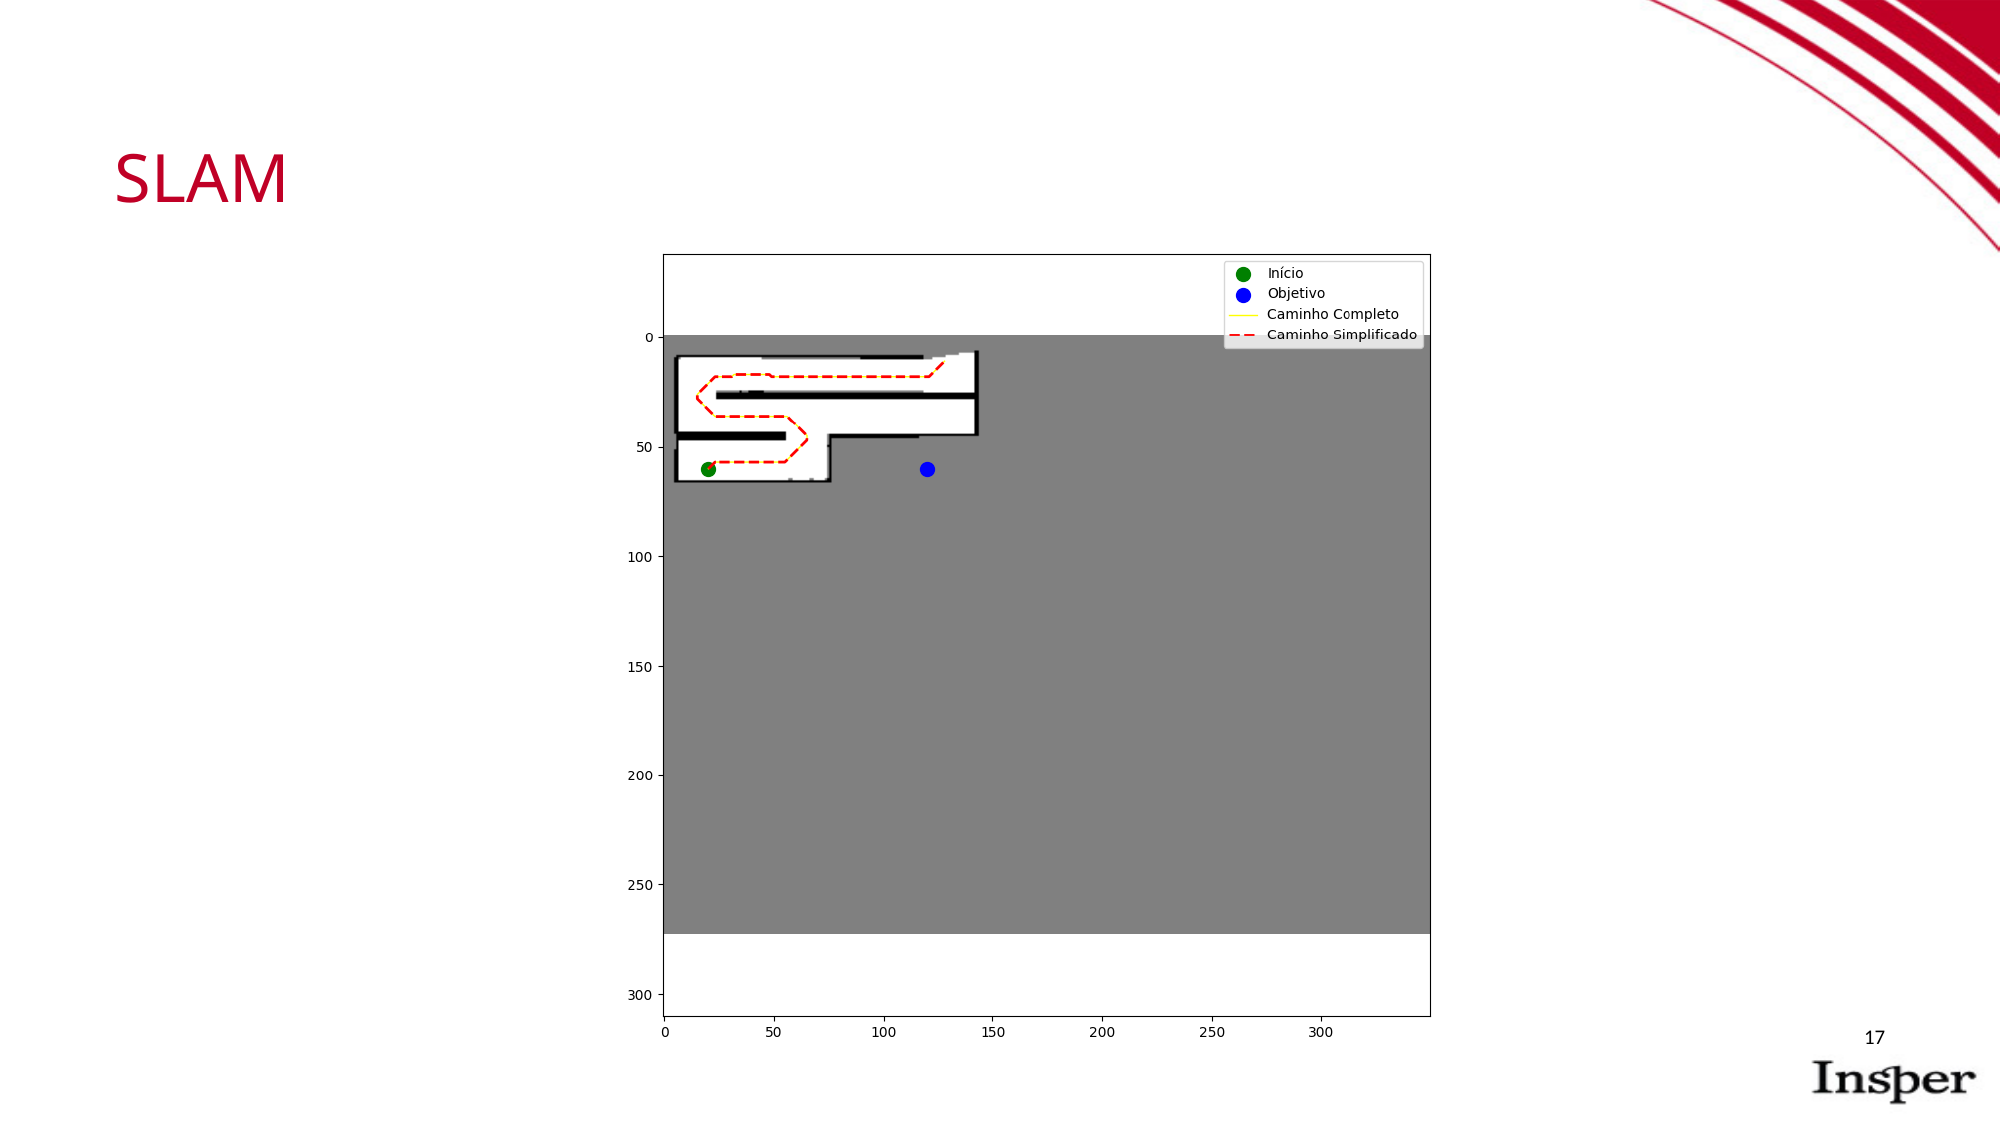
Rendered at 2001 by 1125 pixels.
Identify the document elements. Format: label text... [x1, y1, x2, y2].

slide_number 17 [1490, 1016, 1900, 1076]
picture [0, 0, 2000, 1125]
title SLAM [99, 128, 1900, 230]
